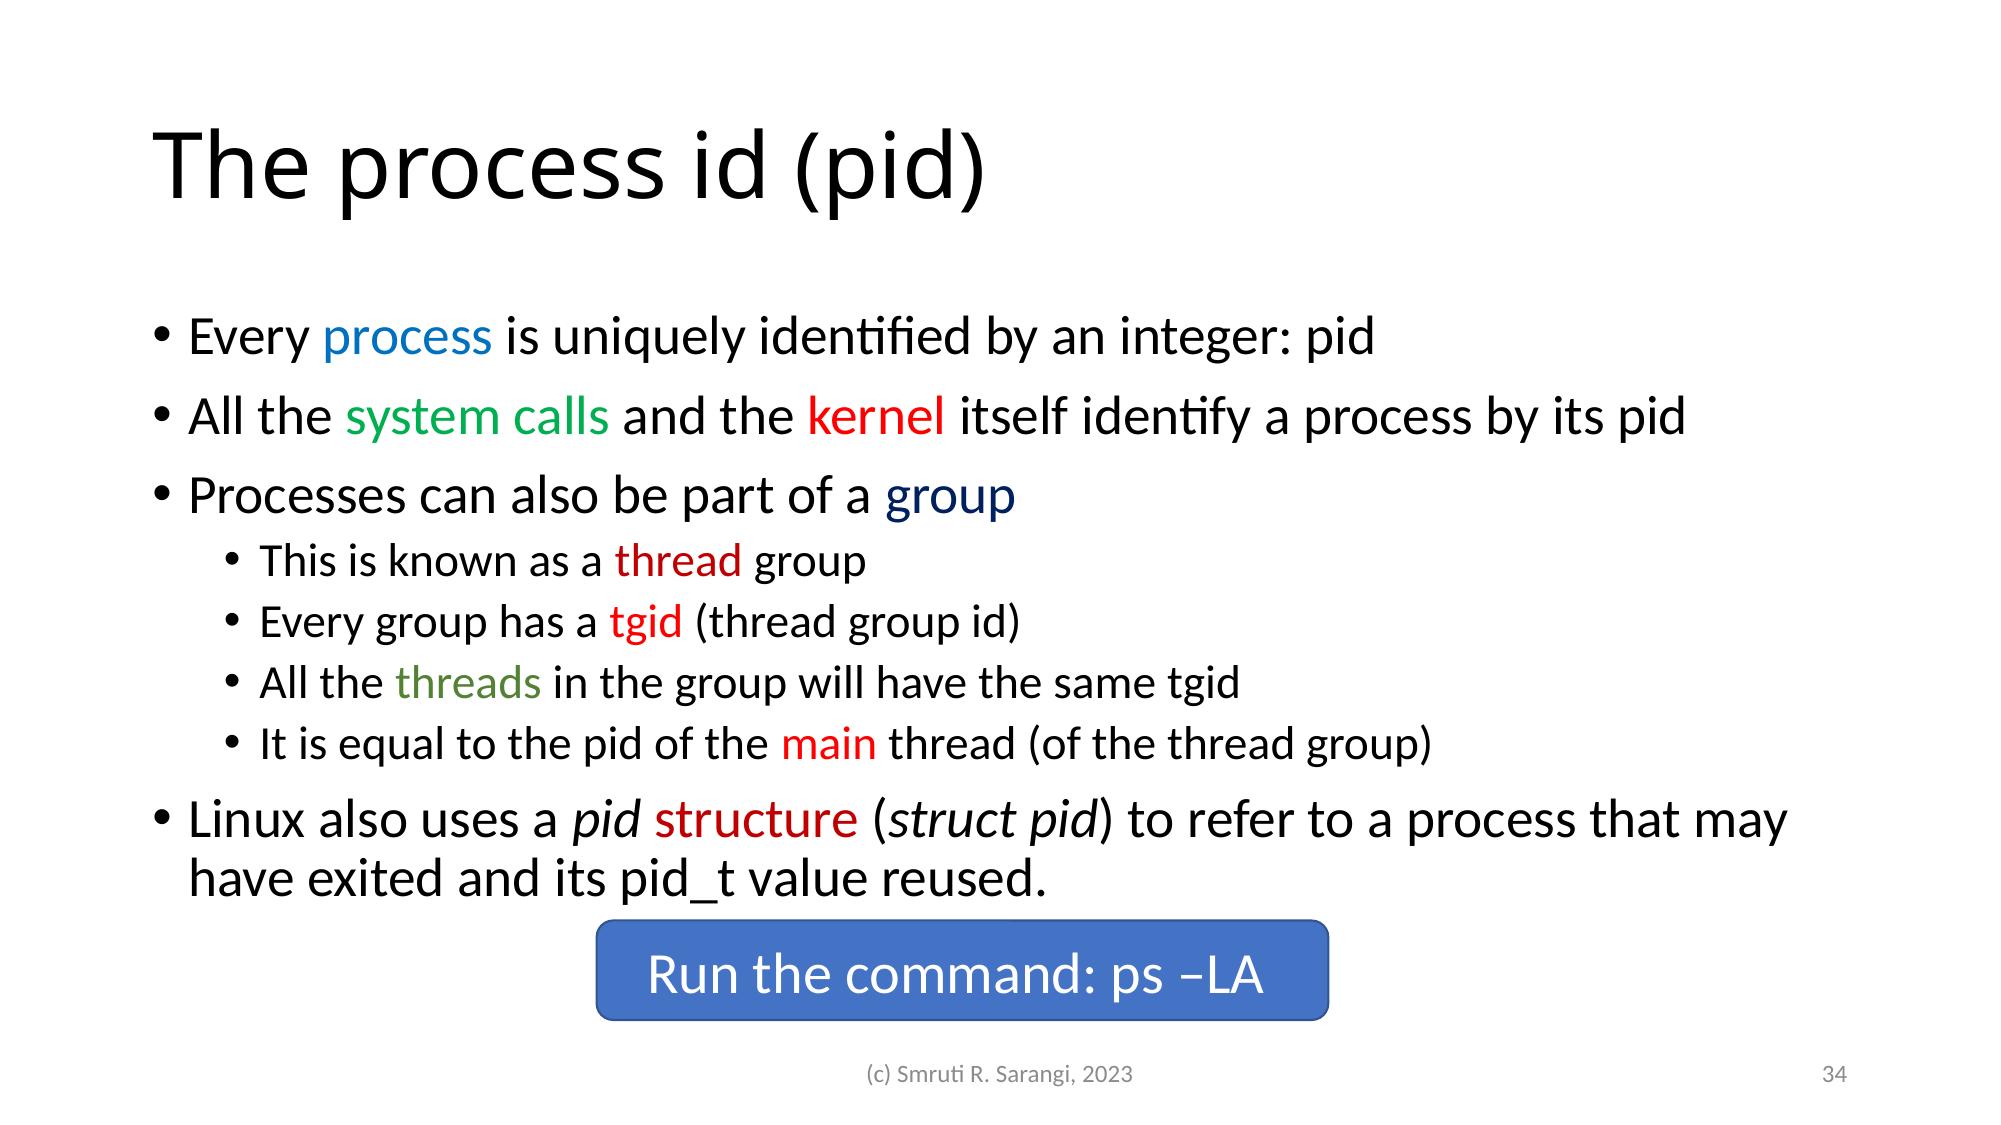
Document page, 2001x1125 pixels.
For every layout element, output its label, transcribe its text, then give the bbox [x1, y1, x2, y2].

text_box Run the command: ps –LA [595, 919, 1330, 1022]
title The process id (pid) [137, 59, 1863, 278]
slide_number 34 [1412, 1042, 1863, 1103]
footer (c) Smruti R. Sarangi, 2023 [662, 1042, 1338, 1103]
list Every process is uniquely identified by an integer: pid All the system calls and the kernel itself identify a process by its pid Processes can also be part of a group This is known as a thread group Every group has a tgid (thread group id) All the threads in the group will have the same tgid It is equal to the pid of the main thread (of the thread group) Linux also uses a pid structure (struct pid) to refer to a process that may have exited and its pid_t value reused. [137, 299, 1863, 921]
